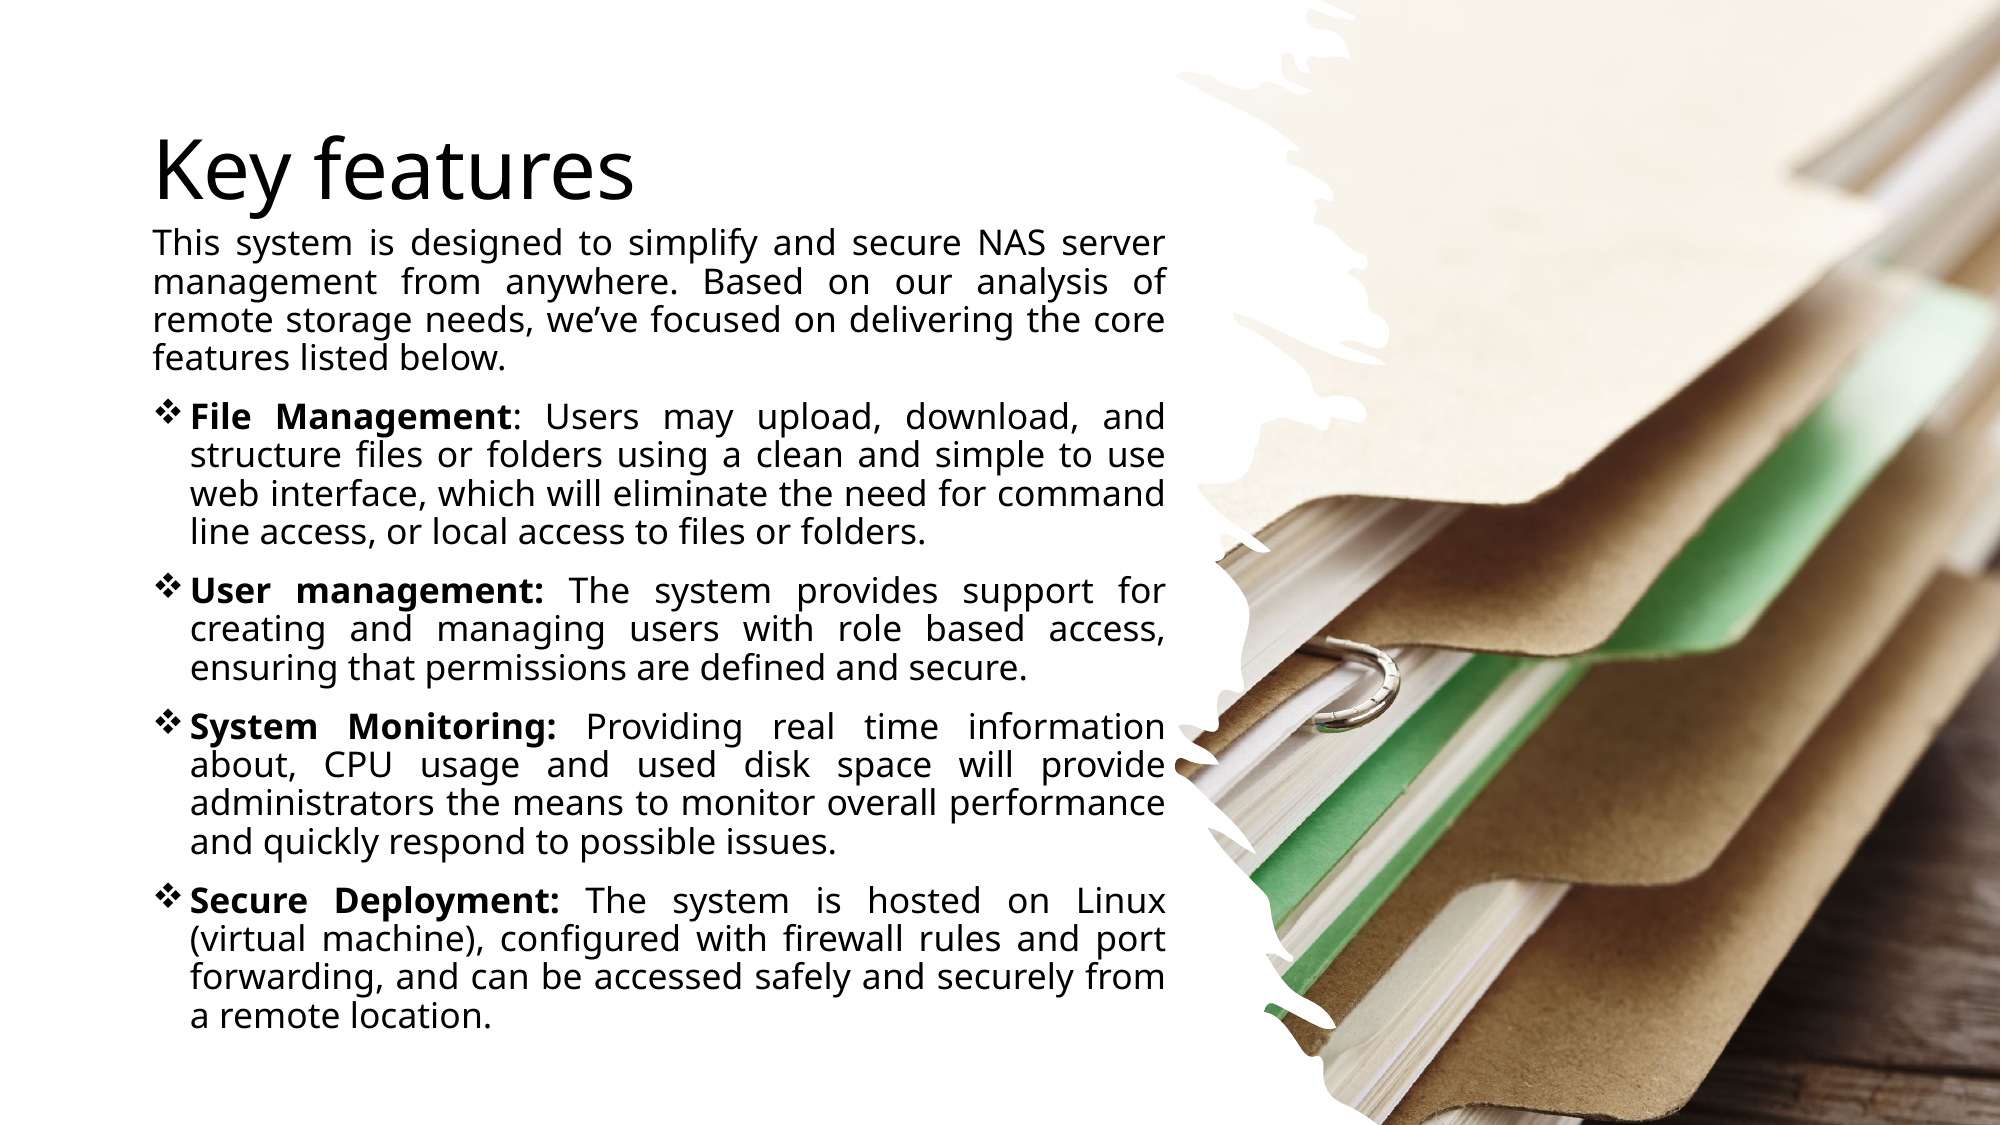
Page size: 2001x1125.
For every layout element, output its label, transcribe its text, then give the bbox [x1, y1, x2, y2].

text_box [0, 0, 1174, 1125]
title Key features [137, 106, 999, 217]
list This system is designed to simplify and secure NAS server management from anywhere. Based on our analysis of remote storage needs, we’ve focused on delivering the core features listed below. File Management: Users may upload, download, and structure files or folders using a clean and simple to use web interface, which will eliminate the need for command line access, or local access to files or folders. User management: The system provides support for creating and managing users with role based access, ensuring that permissions are defined and secure. System Monitoring: Providing real time information about, CPU usage and used disk space will provide administrators the means to monitor overall performance and quickly respond to possible issues. Secure Deployment: The system is hosted on Linux (virtual machine), configured with firewall rules and port forwarding, and can be accessed safely and securely from a remote location. [137, 217, 1174, 1055]
picture [1174, 0, 2000, 1125]
